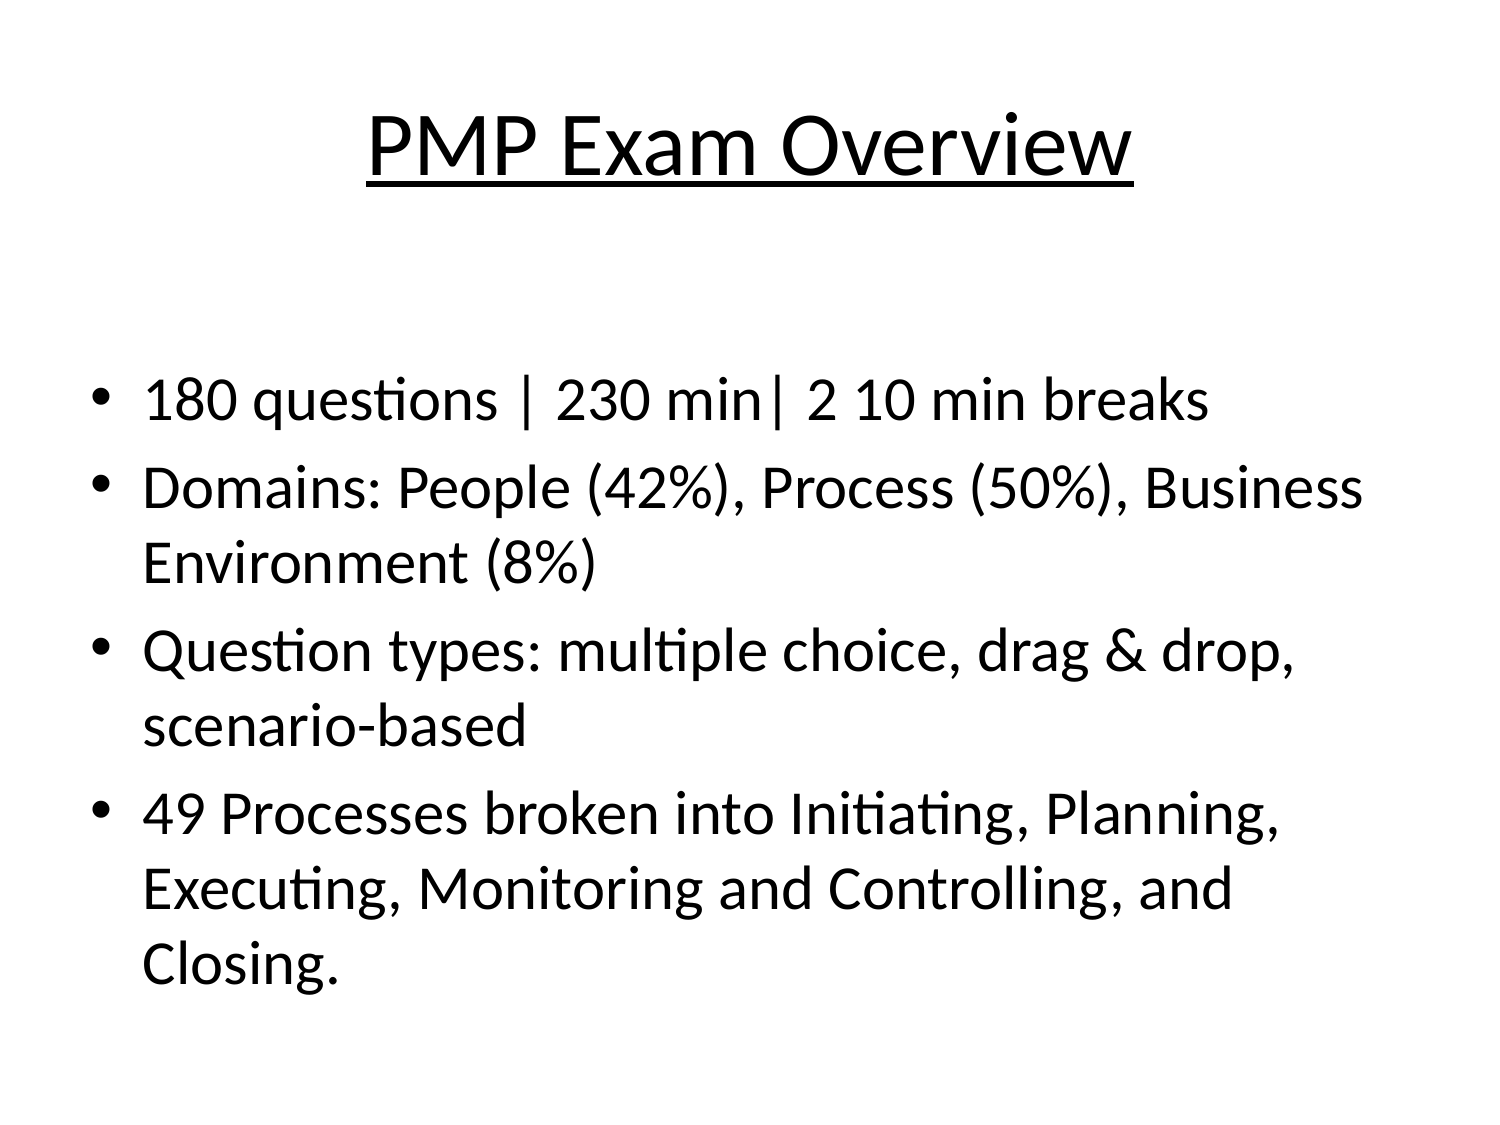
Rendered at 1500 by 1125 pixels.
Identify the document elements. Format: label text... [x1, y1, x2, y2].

title PMP Exam Overview [75, 45, 1425, 233]
list 180 questions | 230 min| 2 10 min breaks Domains: People (42%), Process (50%), Business Environment (8%) Question types: multiple choice, drag & drop, scenario-based 49 Processes broken into Initiating, Planning, Executing, Monitoring and Controlling, and Closing. [75, 262, 1425, 1005]
